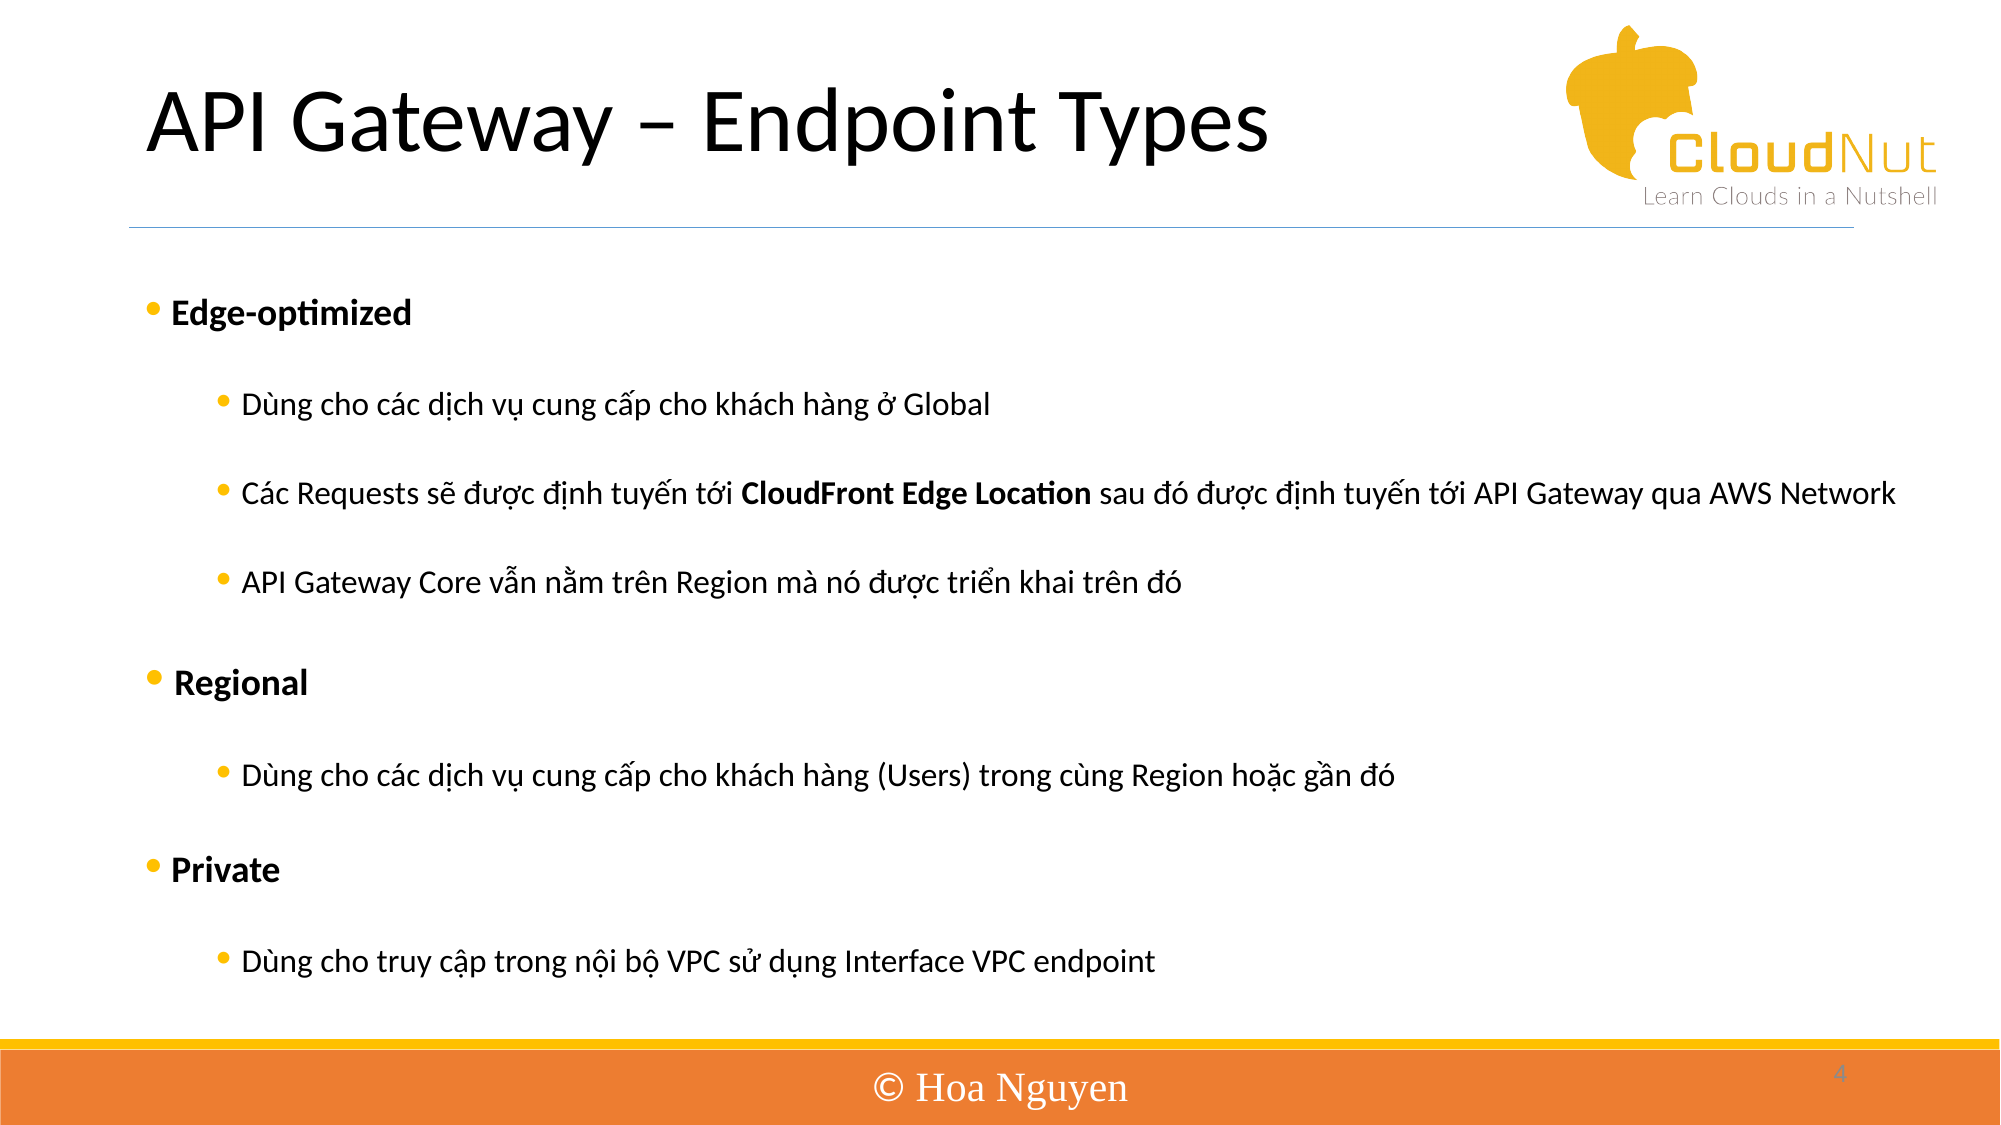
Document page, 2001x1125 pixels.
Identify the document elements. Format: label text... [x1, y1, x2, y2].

title API Gateway – Endpoint Types [131, 28, 1510, 215]
list Edge-optimized Dùng cho các dịch vụ cung cấp cho khách hàng ở Global Các Requests sẽ được định tuyến tới CloudFront Edge Location sau đó được định tuyến tới API Gateway qua AWS Network API Gateway Core vẫn nằm trên Region mà nó được triển khai trên đó Regional Dùng cho các dịch vụ cung cấp cho khách hàng (Users) trong cùng Region hoặc gần đó Private Dùng cho truy cập trong nội bộ VPC sử dụng Interface VPC endpoint [129, 257, 1921, 972]
footer © Hoa Nguyen [662, 1054, 1338, 1115]
picture [1510, 3, 2000, 228]
slide_number 4 [1412, 1042, 1863, 1103]
